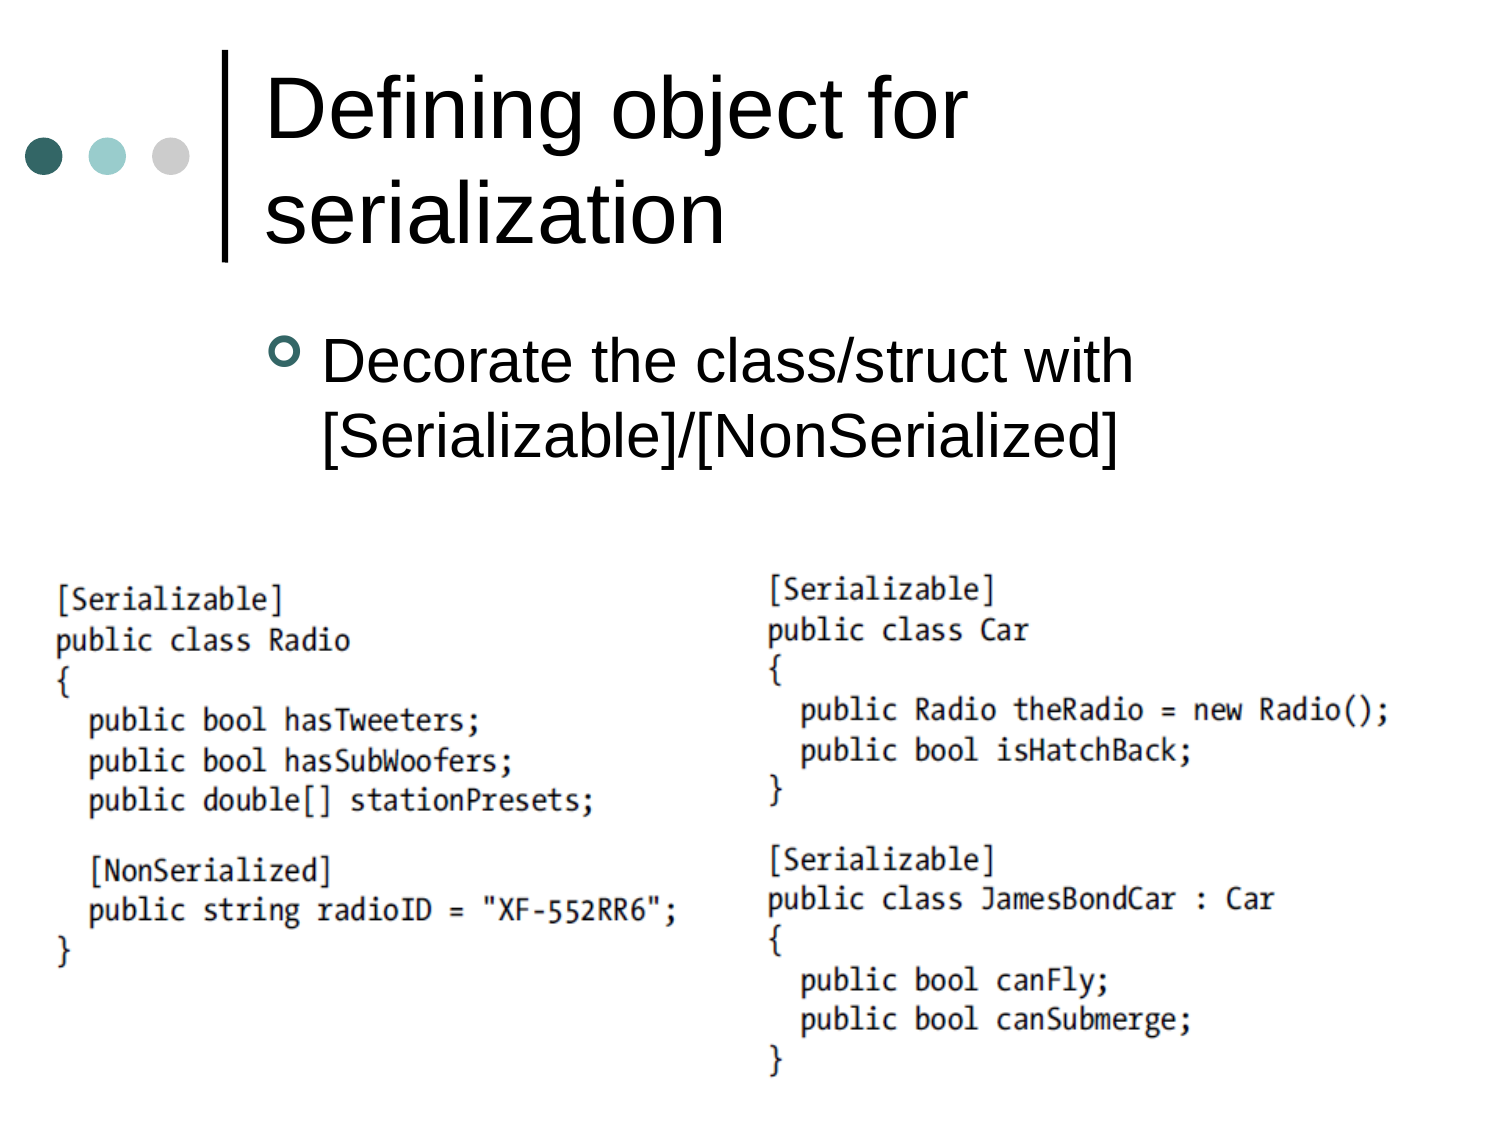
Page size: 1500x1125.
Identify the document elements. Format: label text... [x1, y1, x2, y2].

list Decorate the class/struct with [Serializable]/[NonSerialized] [249, 312, 1400, 988]
picture [37, 571, 699, 988]
picture [752, 564, 1414, 1097]
title Defining object for serialization [249, 31, 1400, 282]
